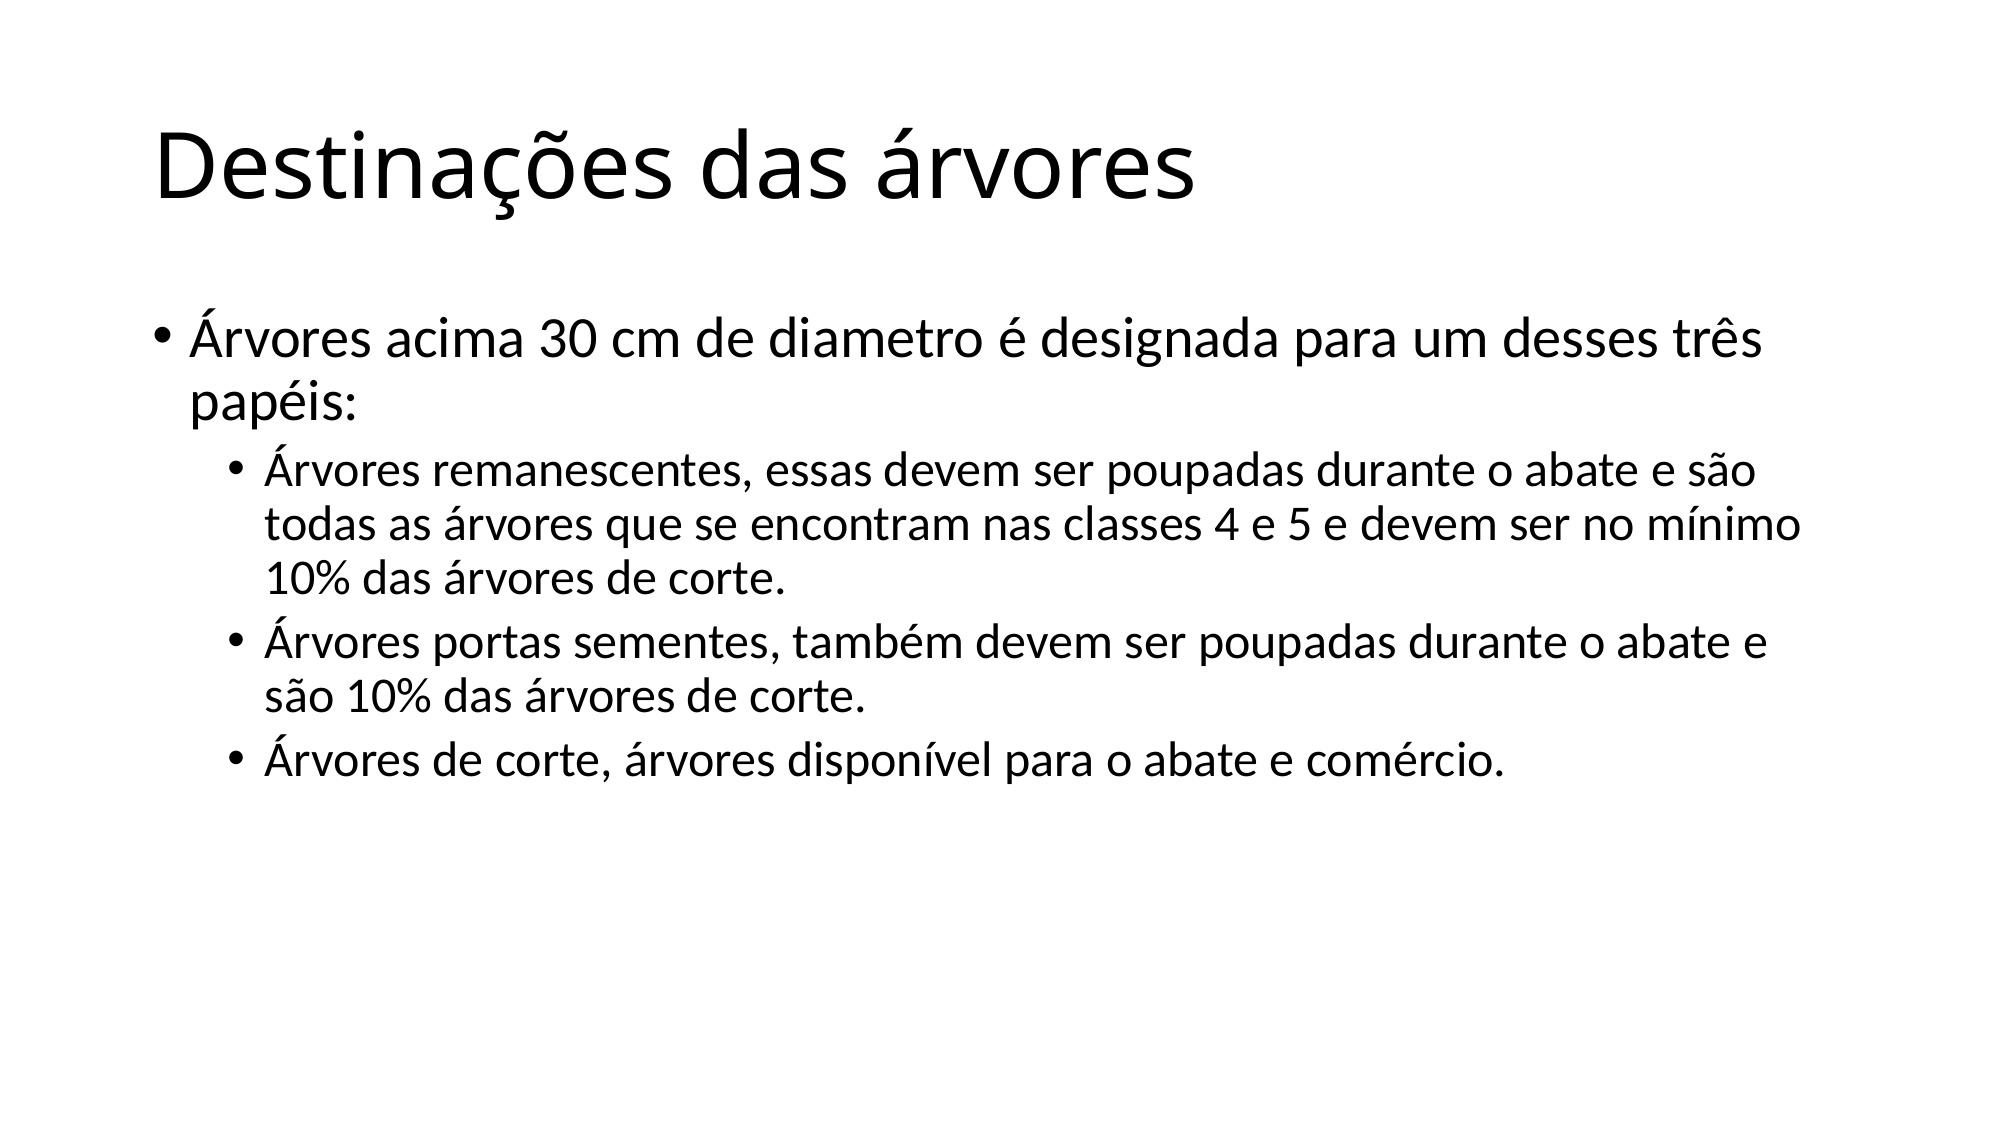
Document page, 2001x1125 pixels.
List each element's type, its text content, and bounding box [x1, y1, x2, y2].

title Destinações das árvores [137, 59, 1863, 278]
list Árvores acima 30 cm de diametro é designada para um desses três papéis: Árvores remanescentes, essas devem ser poupadas durante o abate e são todas as árvores que se encontram nas classes 4 e 5 e devem ser no mínimo 10% das árvores de corte. Árvores portas sementes, também devem ser poupadas durante o abate e são 10% das árvores de corte. Árvores de corte, árvores disponível para o abate e comércio. [137, 299, 1863, 1014]
